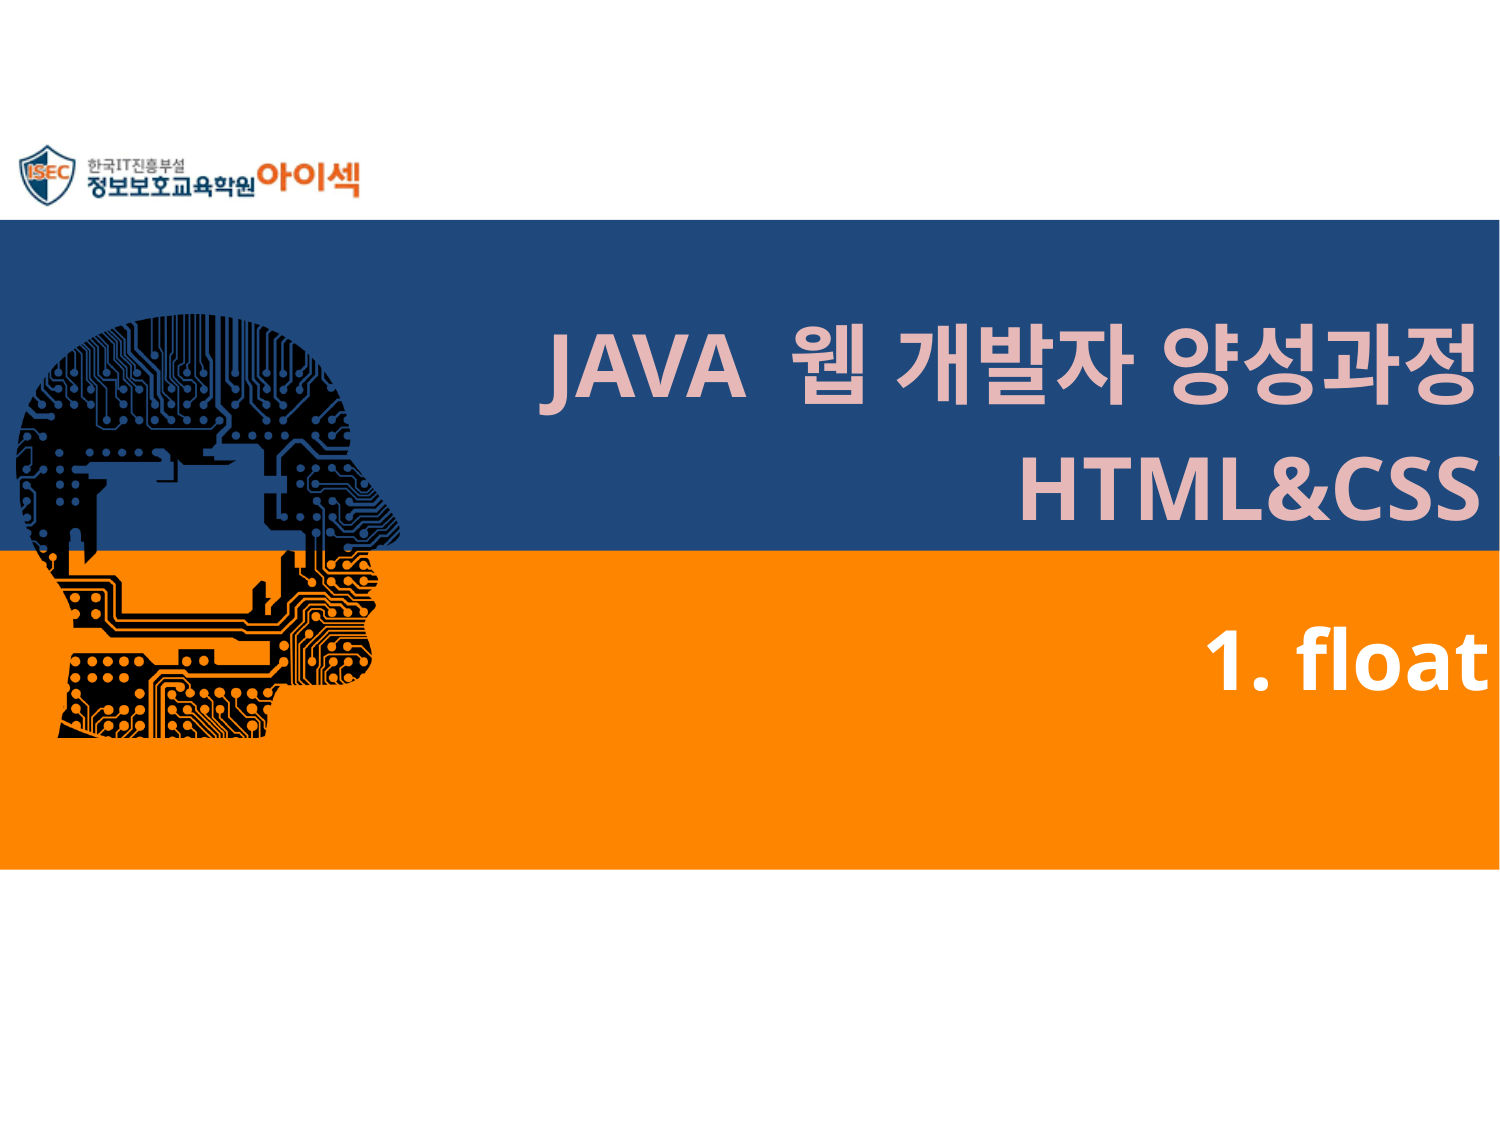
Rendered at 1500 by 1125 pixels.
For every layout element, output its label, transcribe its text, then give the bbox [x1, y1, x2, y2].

picture [16, 314, 400, 574]
subtitle JAVA 웹 개발자 양성과정 HTML&CSS [448, 302, 1499, 504]
title 1. float [0, 574, 1500, 740]
picture [0, 28, 400, 219]
